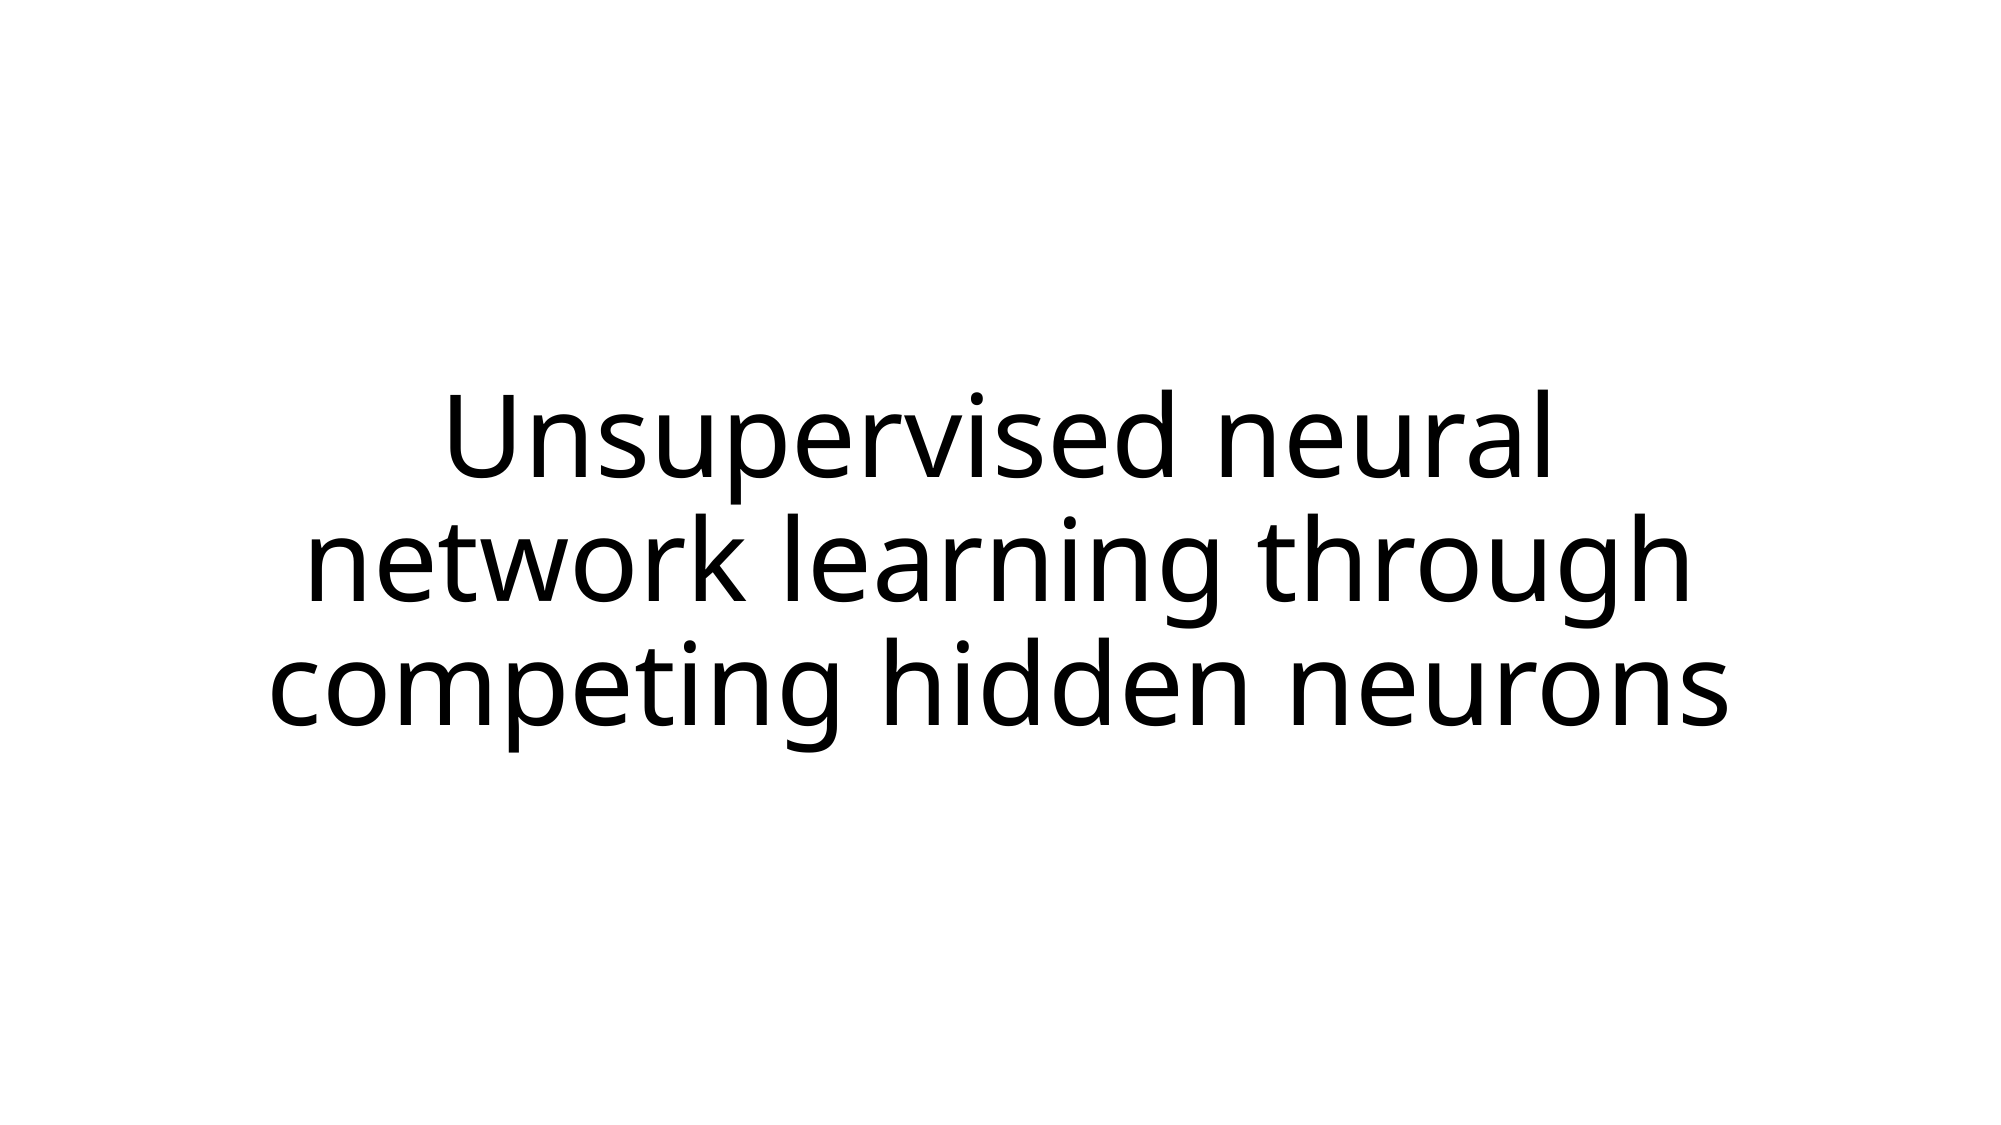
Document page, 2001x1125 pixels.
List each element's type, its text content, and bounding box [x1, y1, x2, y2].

title Unsupervised neural network learning through competing hidden neurons [249, 366, 1750, 759]
